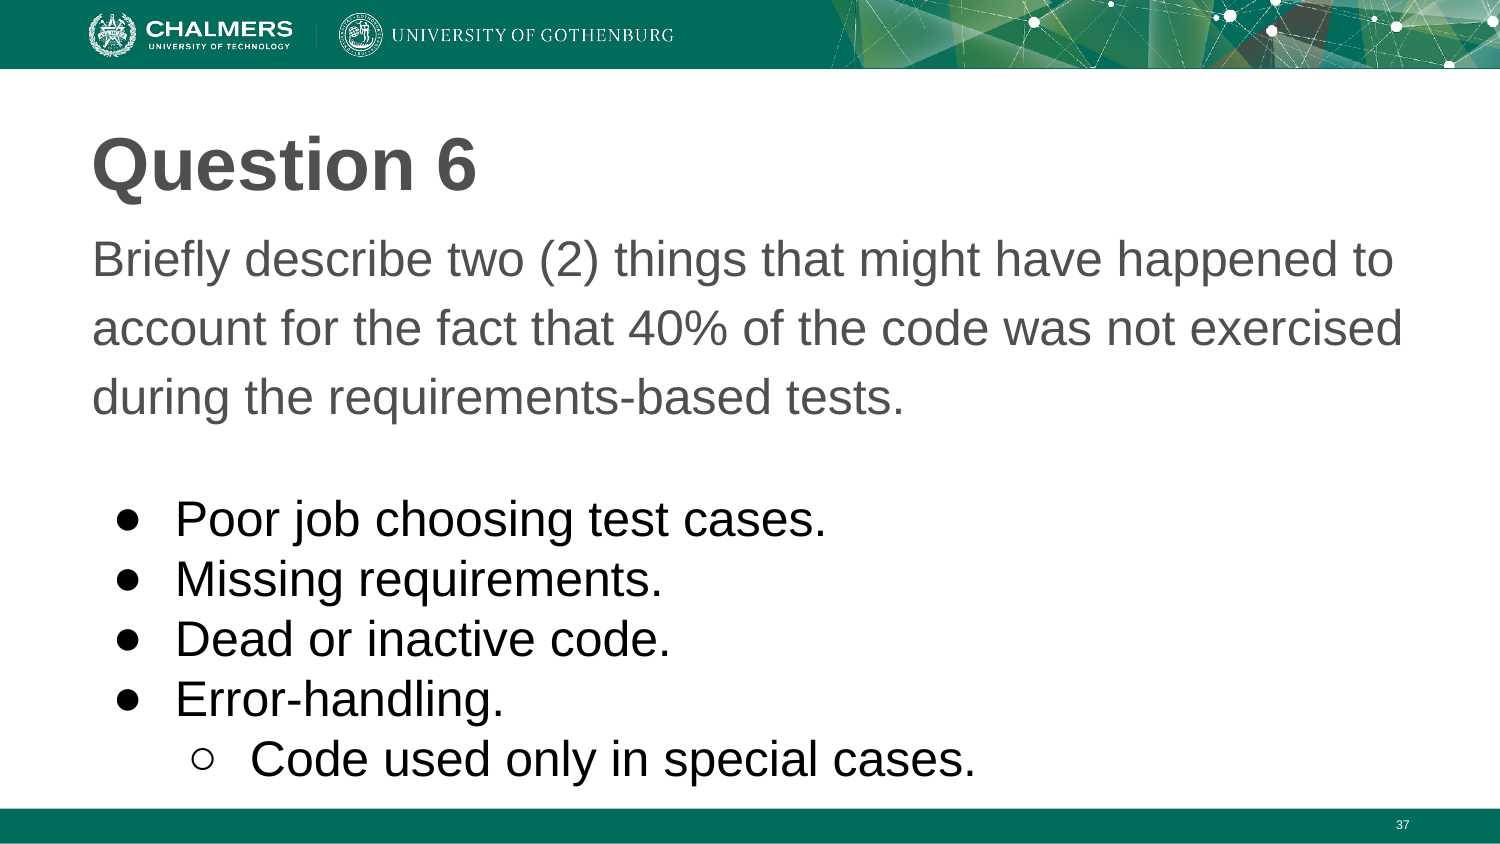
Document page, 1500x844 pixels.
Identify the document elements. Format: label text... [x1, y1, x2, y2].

picture [64, 0, 696, 85]
list Briefly describe two (2) things that might have happened to account for the fact that 40% of the code was not exercised during the requirements-based tests. [76, 210, 1425, 782]
text_box Poor job choosing test cases. Missing requirements. Dead or inactive code. Error-handling. Code used only in special cases. [84, 471, 1381, 775]
title Question 6 [76, 100, 1425, 210]
picture [759, 0, 1500, 68]
slide_number ‹#› [1074, 809, 1425, 844]
